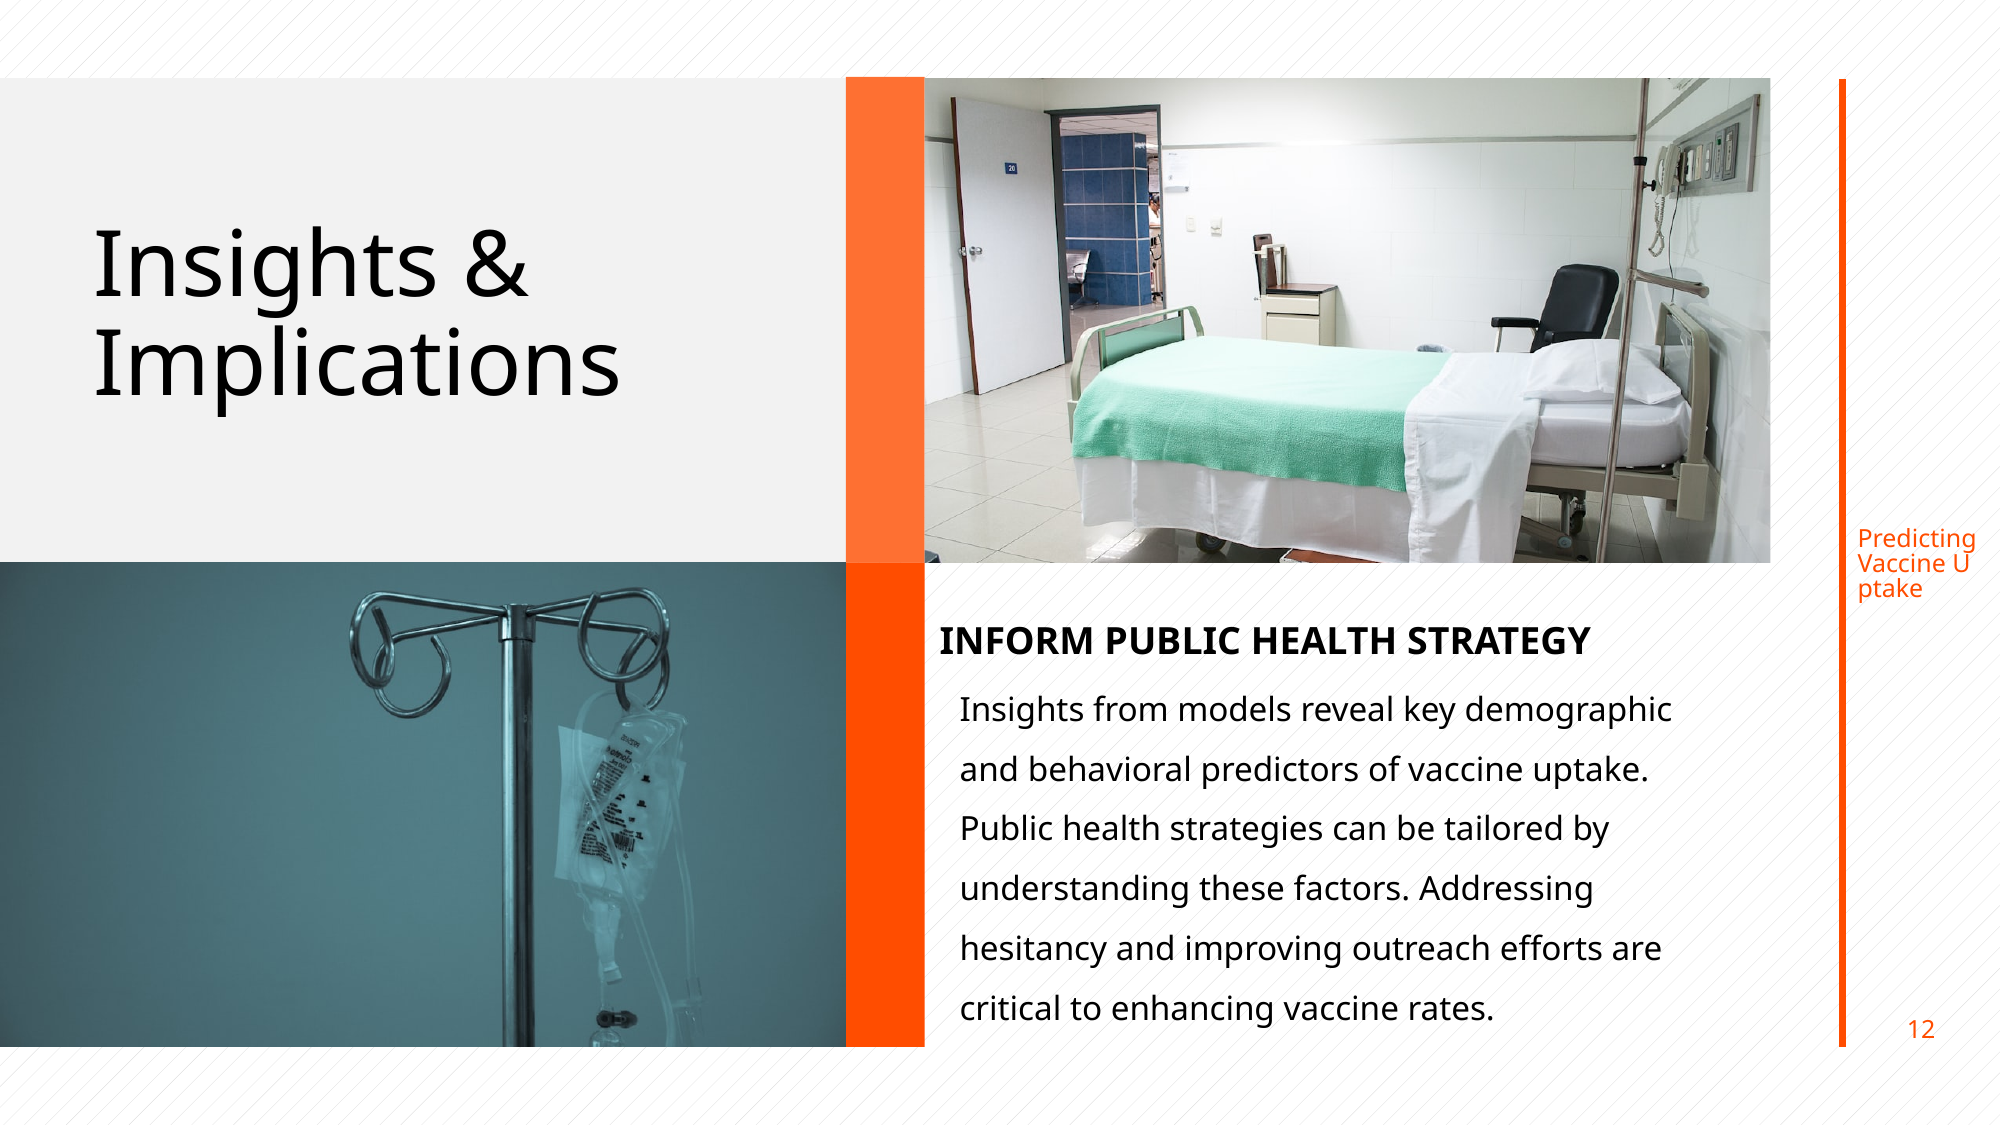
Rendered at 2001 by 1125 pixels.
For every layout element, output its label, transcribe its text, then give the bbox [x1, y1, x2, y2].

footer Predicting Vaccine Uptake [1842, 78, 2000, 1002]
title Insights & Implications [78, 80, 838, 423]
list Insights from models reveal key demographic and behavioral predictors of vaccine uptake. Public health strategies can be tailored by understanding these factors. Addressing hesitancy and improving outreach efforts are critical to enhancing vaccine rates. [944, 667, 1726, 1047]
picture [0, 562, 846, 1047]
picture [924, 78, 1771, 563]
slide_number 12 [1842, 1010, 2000, 1056]
list INFORM PUBLIC HEALTH STRATEGY [924, 594, 1706, 707]
